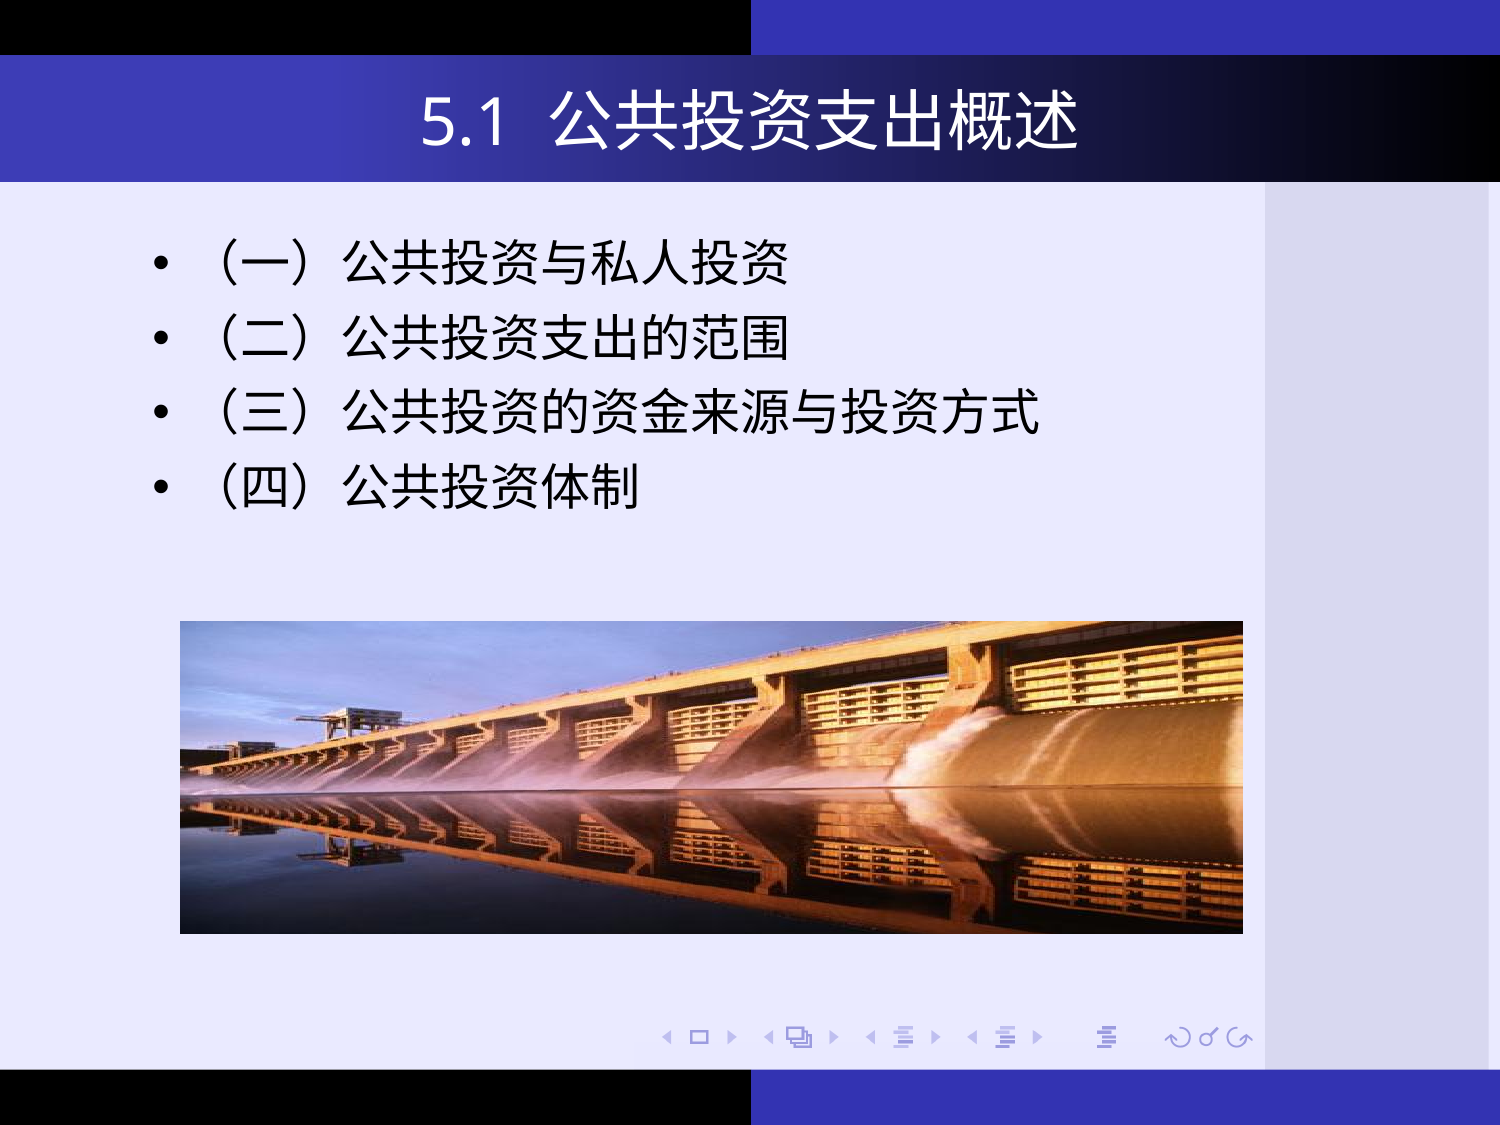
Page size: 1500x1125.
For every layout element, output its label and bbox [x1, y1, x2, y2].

text_box [0, 0, 1500, 1125]
picture [180, 620, 1244, 934]
